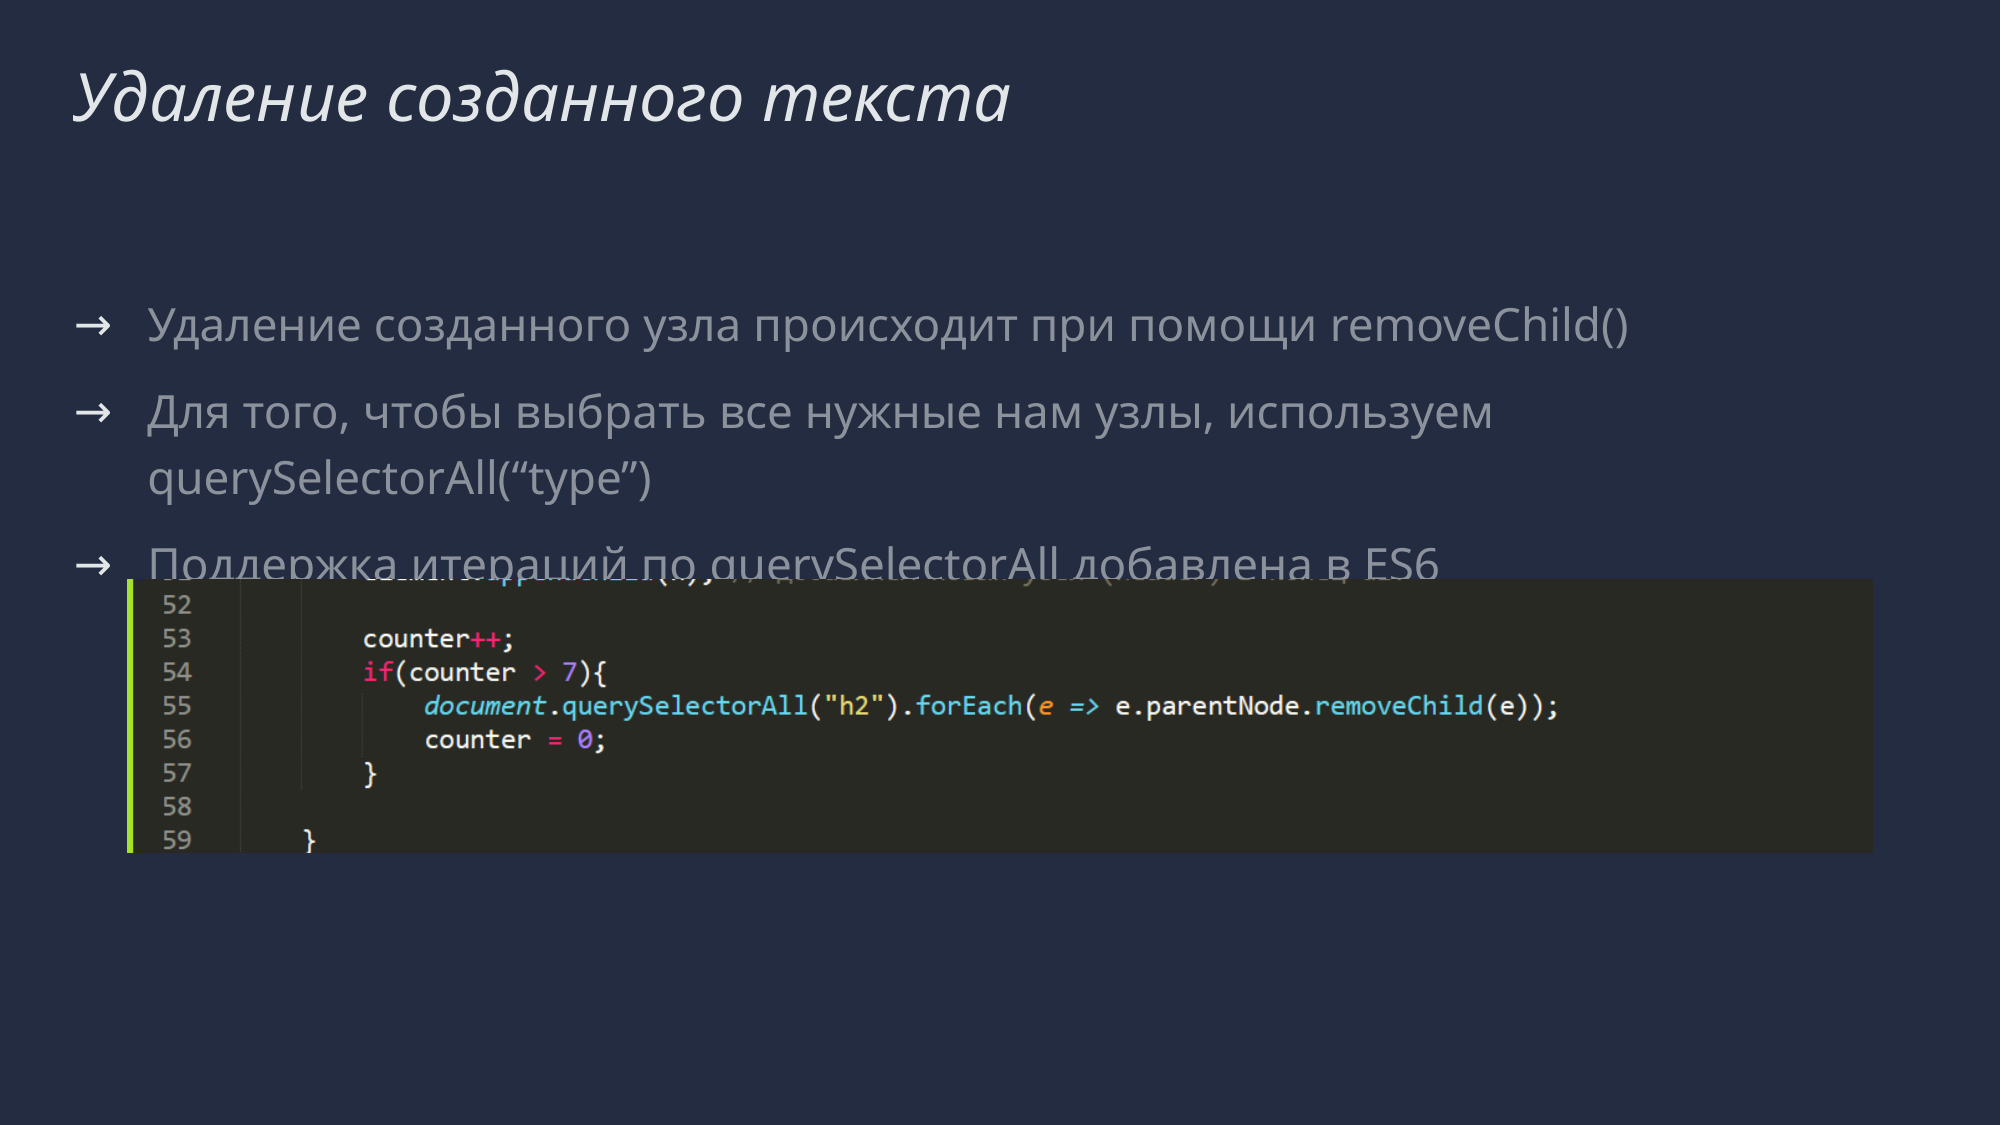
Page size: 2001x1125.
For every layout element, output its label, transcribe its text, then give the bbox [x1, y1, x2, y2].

picture [127, 579, 1873, 853]
list Удаление созданного узла происходит при помощи removeChild() Для того, чтобы выбрать все нужные нам узлы, используем querySelectorAll(“type”) Поддержка итераций по querySelectorAll добавлена в ES6 [73, 284, 1927, 906]
title Удаление созданного текста [73, 63, 1928, 251]
